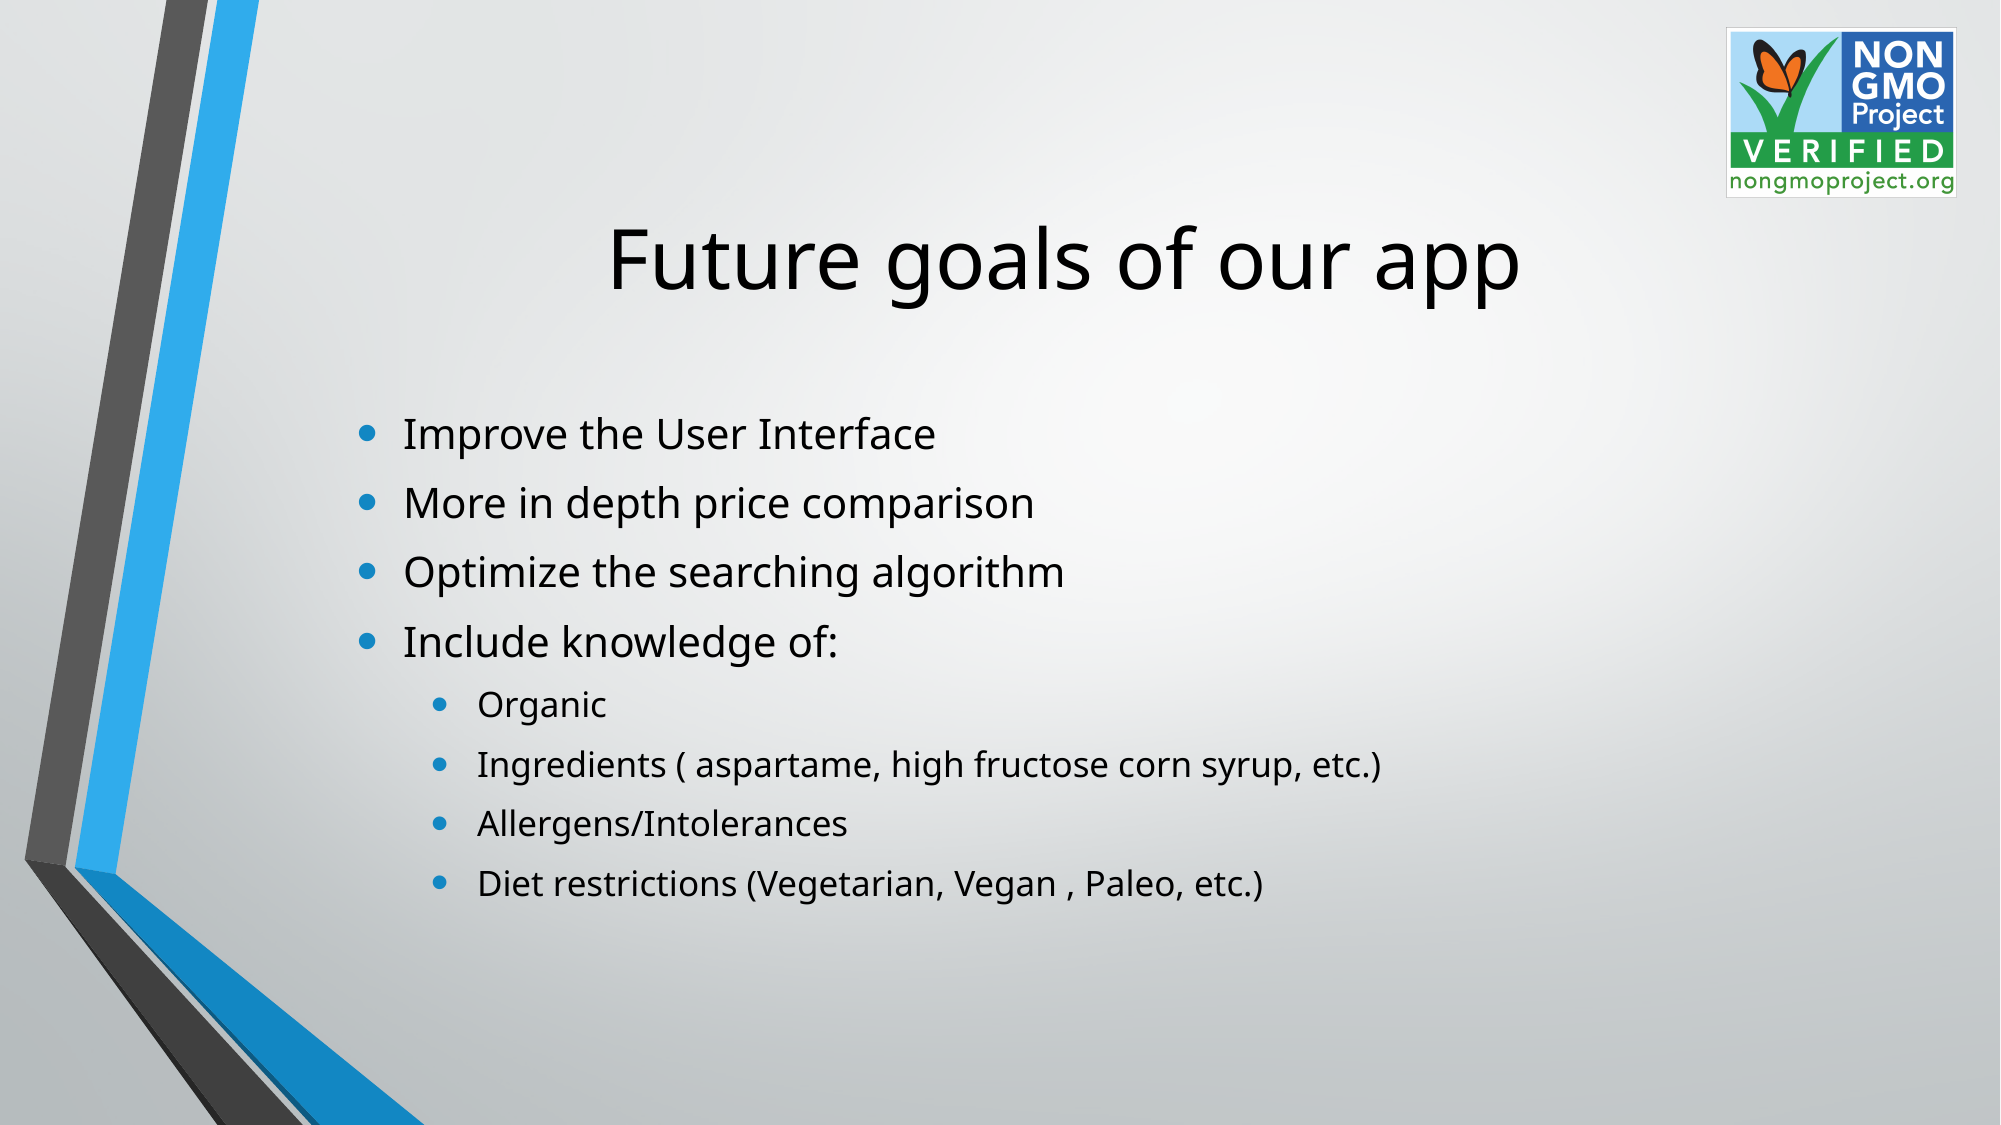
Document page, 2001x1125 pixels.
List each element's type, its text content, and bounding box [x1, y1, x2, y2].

title Future goals of our app [243, 112, 1887, 400]
list Improve the User Interface More in depth price comparison Optimize the searching algorithm Include knowledge of: Organic Ingredients ( aspartame, high fructose corn syrup, etc.) Allergens/Intolerances Diet restrictions (Vegetarian, Vegan , Paleo, etc.) [341, 399, 1986, 913]
picture [1725, 27, 1958, 198]
